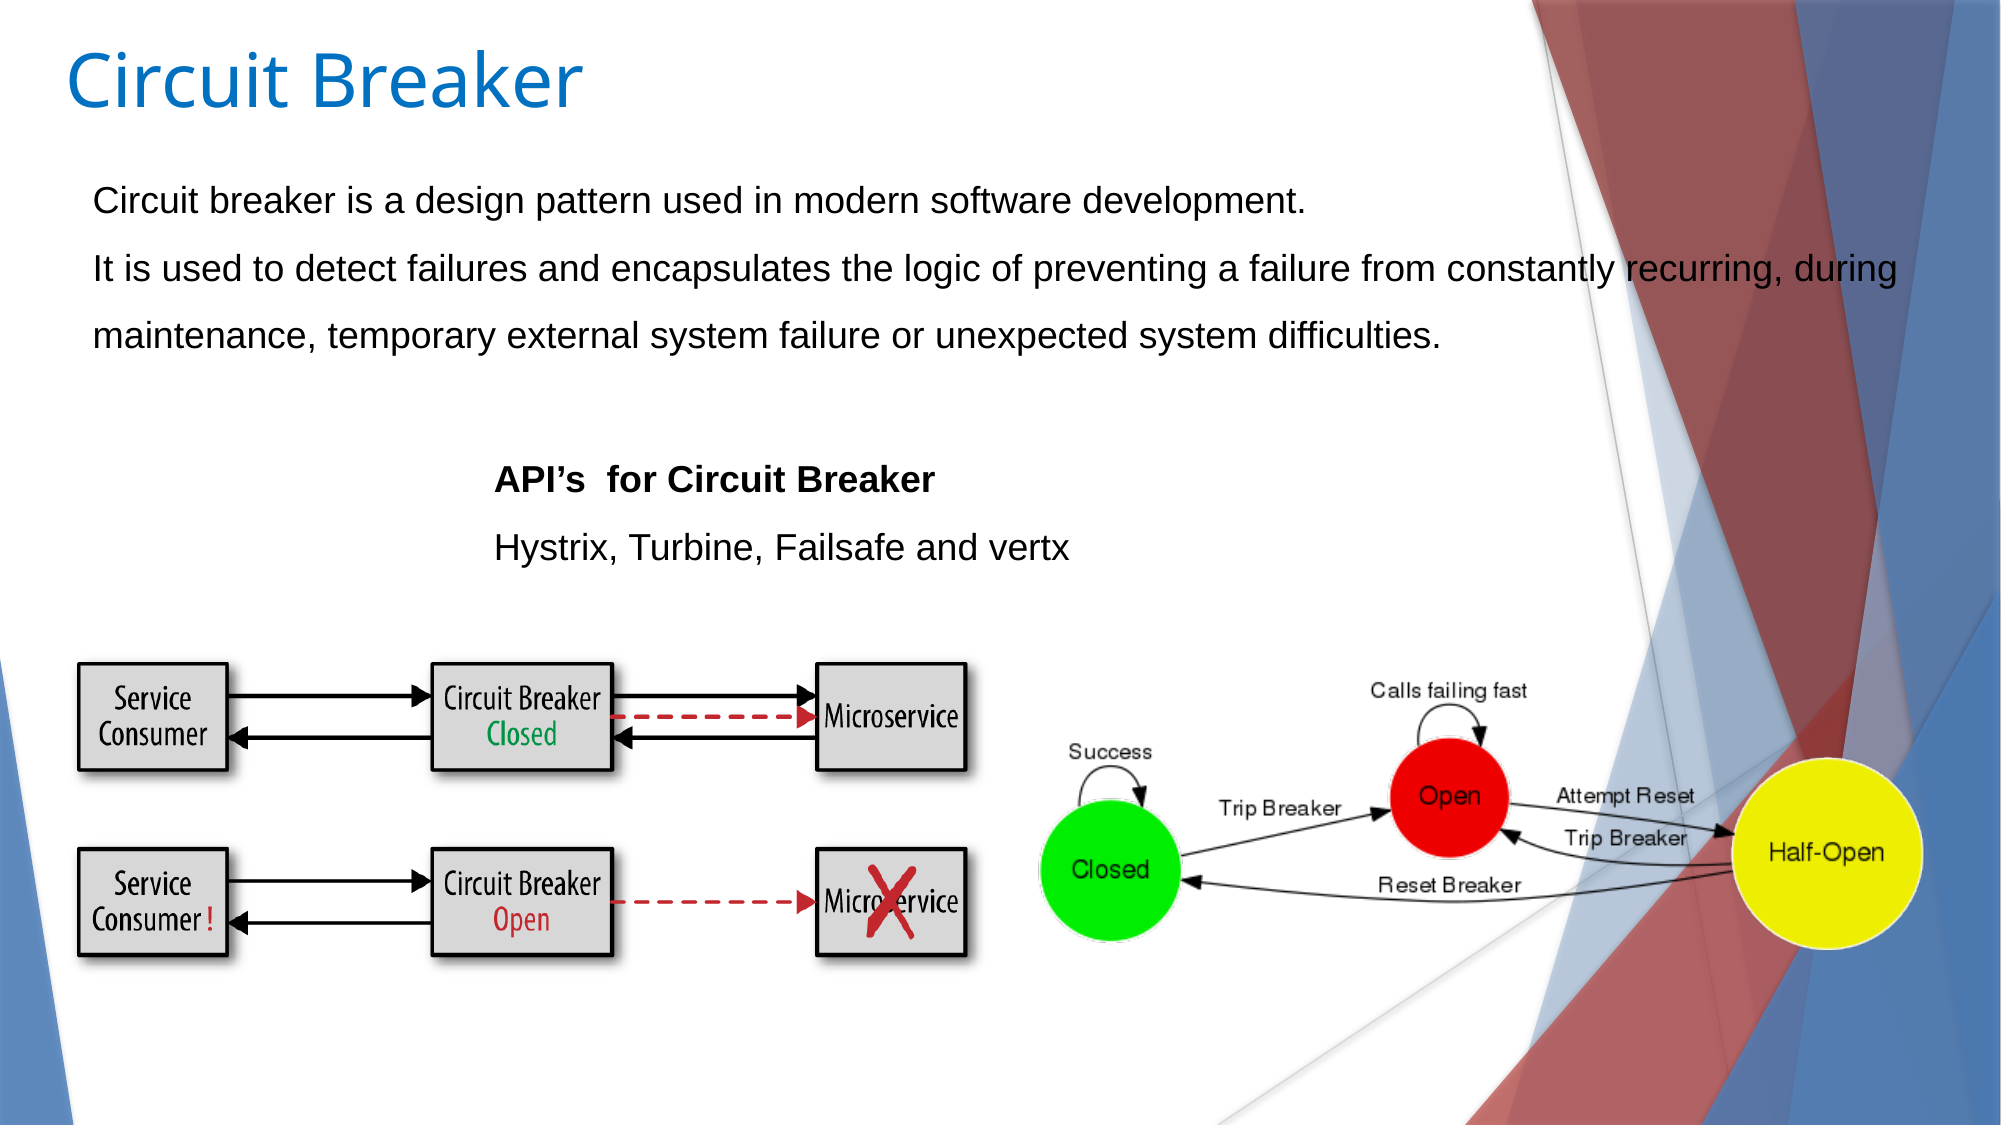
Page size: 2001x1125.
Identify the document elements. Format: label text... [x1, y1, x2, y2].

title Circuit Breaker [65, 12, 627, 153]
picture [1031, 673, 1932, 957]
picture [64, 650, 990, 980]
text_box Circuit breaker is a design pattern used in modern software development. It is used to detect failures and encapsulates the logic of preventing a failure from constantly recurring, during maintenance, temporary external system failure or unexpected system difficulties. [0, 153, 2000, 373]
text_box API’s for Circuit Breaker Hystrix, Turbine, Failsafe and vertx [400, 432, 1160, 614]
